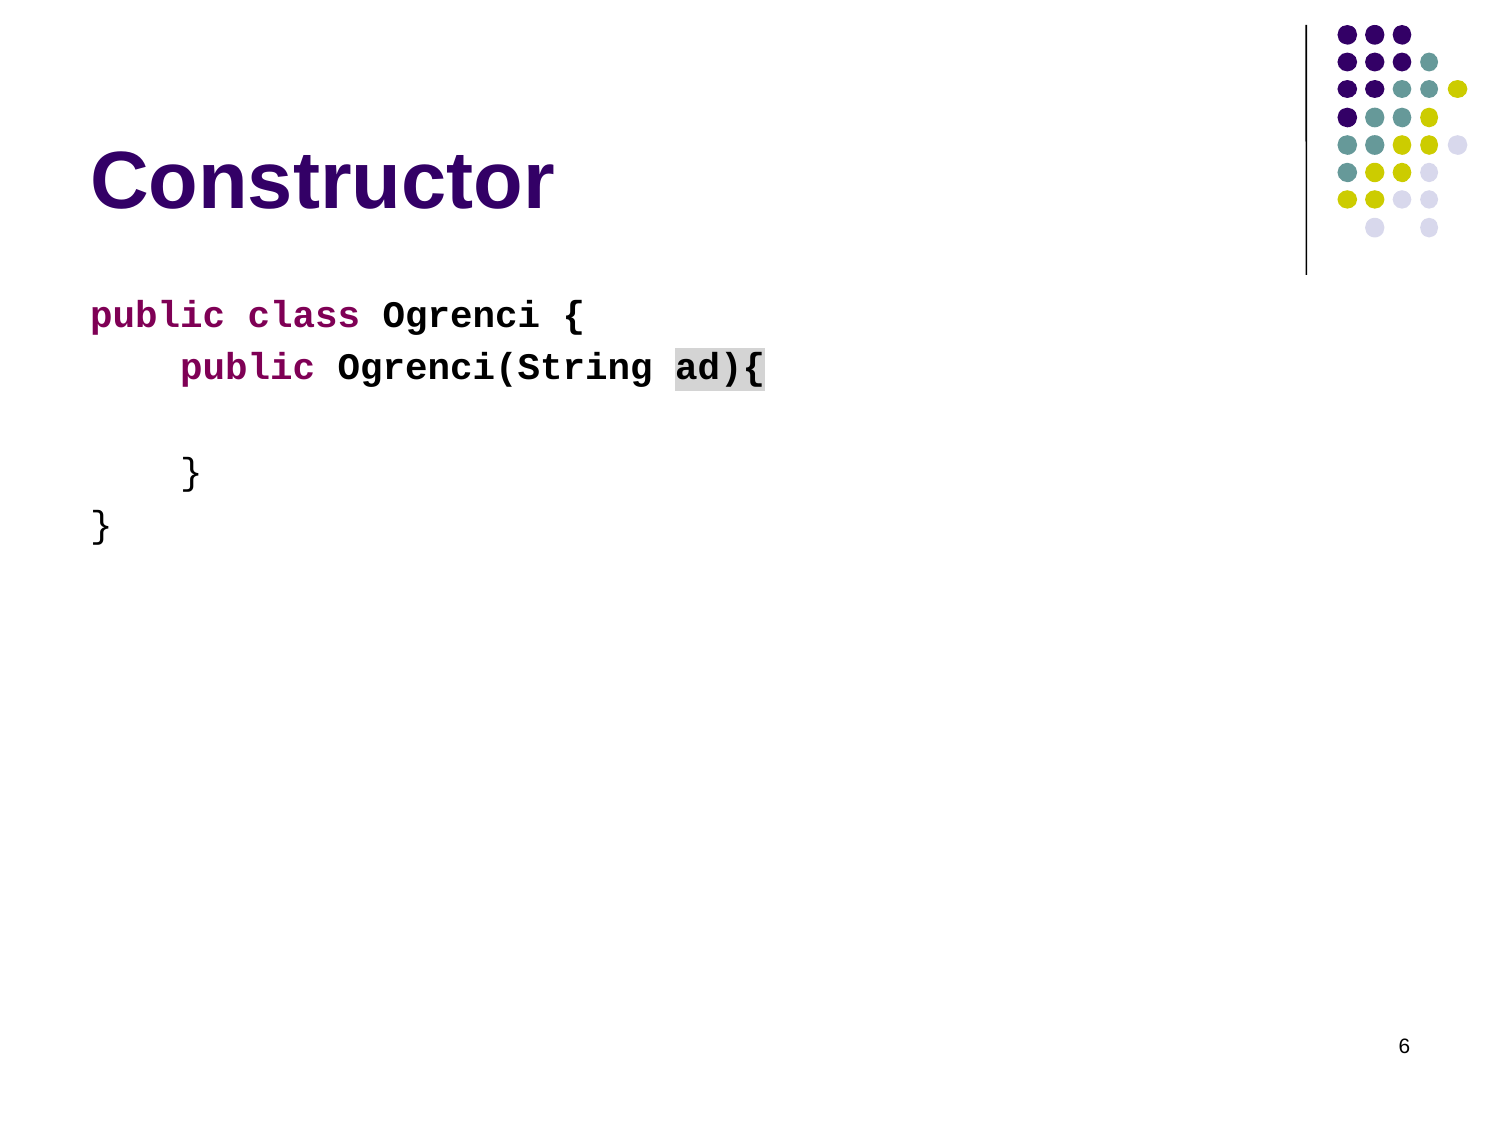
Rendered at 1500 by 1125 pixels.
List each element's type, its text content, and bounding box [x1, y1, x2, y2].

slide_number 6 [1074, 1024, 1426, 1101]
list public class Ogrenci { public Ogrenci(String ad){ } } [75, 282, 1425, 1006]
title Constructor [75, 20, 1313, 233]
